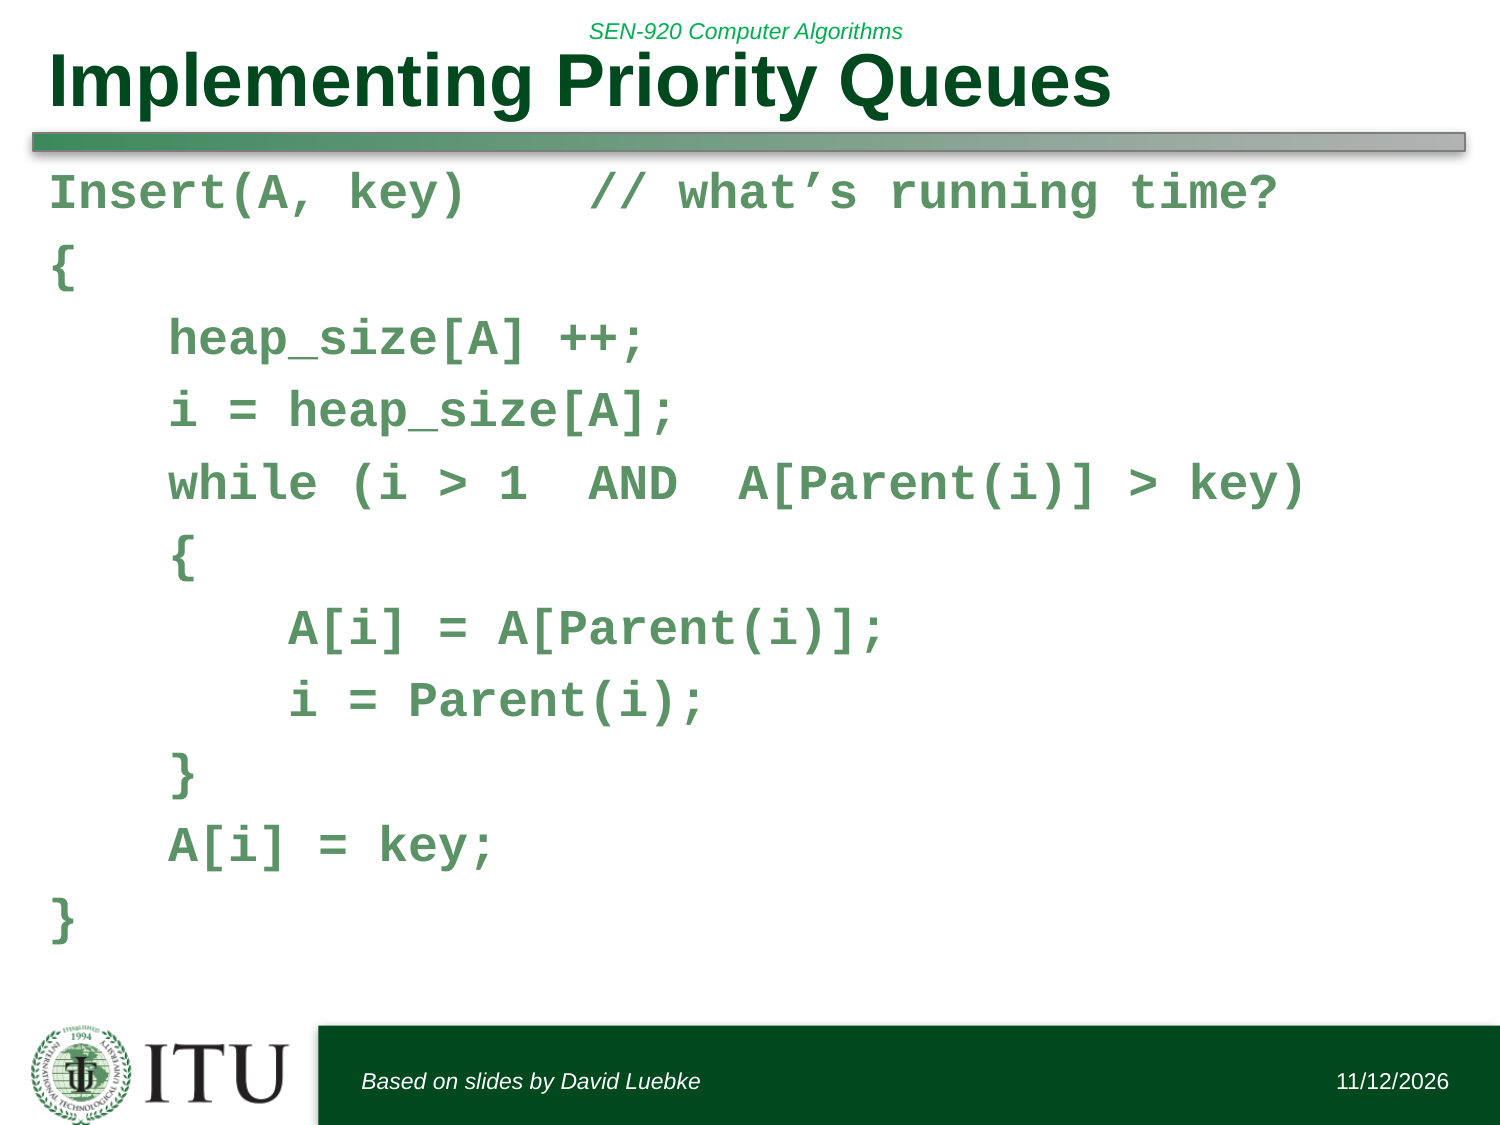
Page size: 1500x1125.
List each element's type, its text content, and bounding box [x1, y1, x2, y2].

title Implementing Priority Queues [33, 24, 1465, 134]
list Insert(A, key) // what’s running time? { heap_size[A] ++; i = heap_size[A]; while (i > 1 AND A[Parent(i)] > key) { A[i] = A[Parent(i)]; i = Parent(i); } A[i] = key; } [33, 151, 1465, 1005]
footer Based on slides by David Luebke [346, 1050, 1038, 1111]
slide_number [1114, 1050, 1465, 1111]
